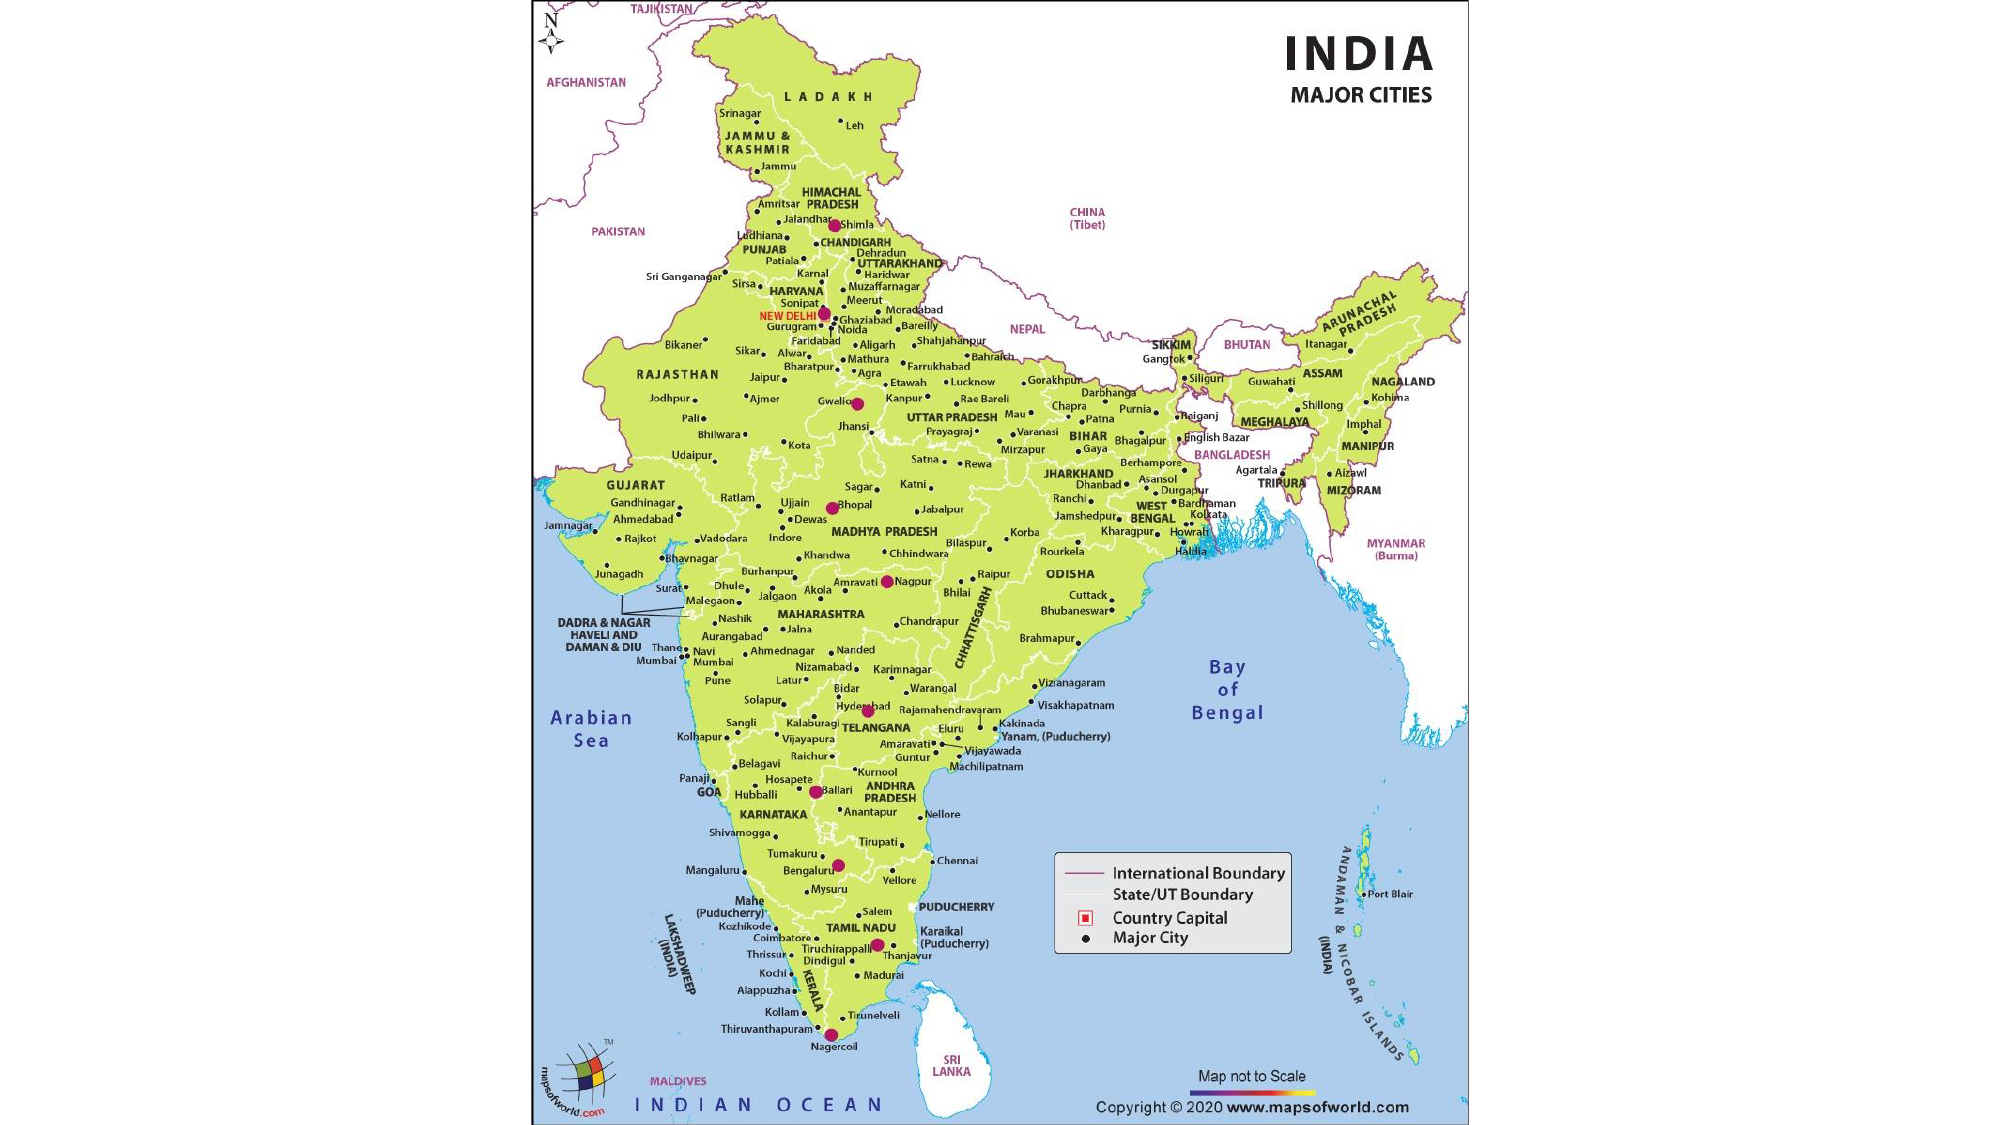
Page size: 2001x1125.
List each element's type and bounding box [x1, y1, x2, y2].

picture [531, 0, 1469, 1125]
